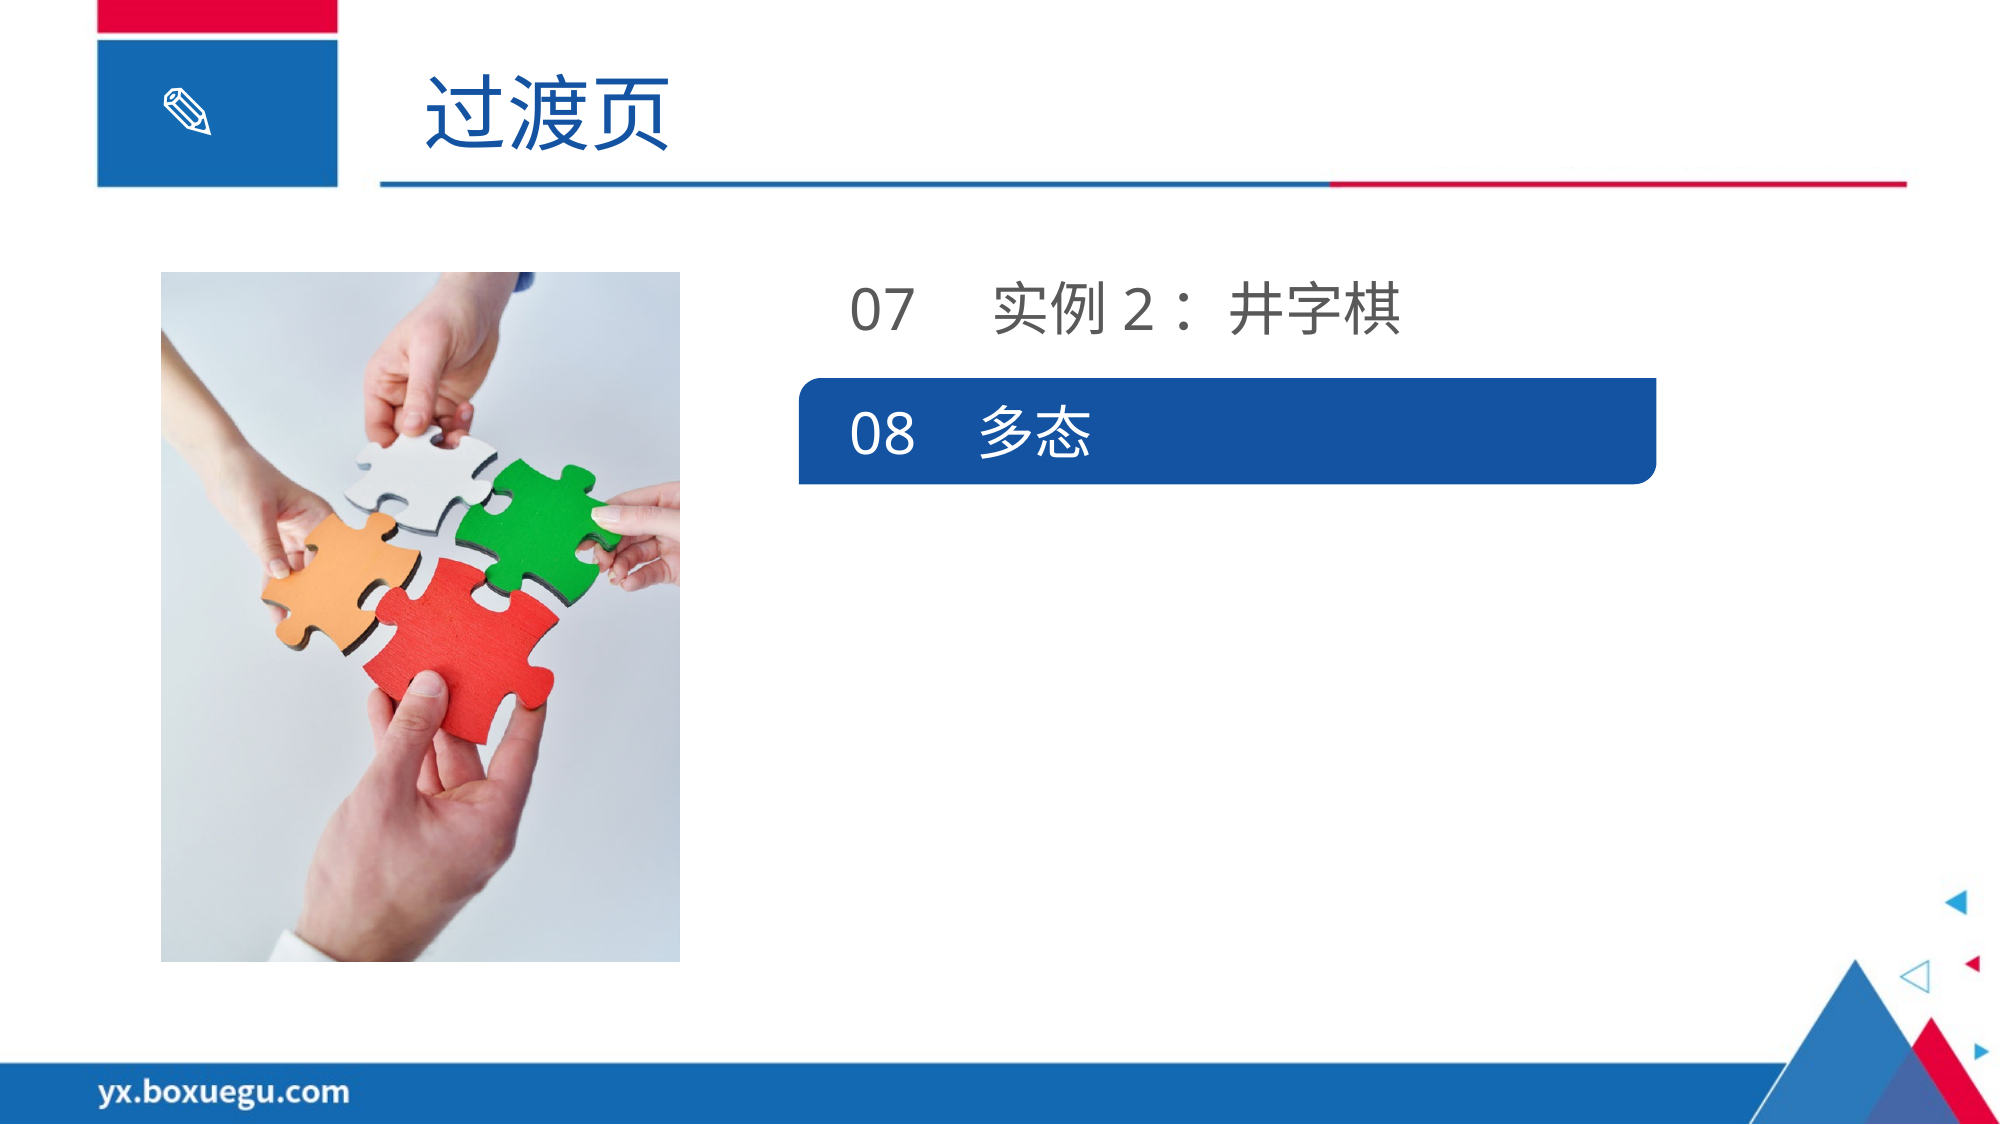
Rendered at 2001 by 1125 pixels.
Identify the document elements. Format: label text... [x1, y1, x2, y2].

text_box [797, 376, 1658, 486]
text_box 过渡页 [409, 53, 899, 169]
text_box 08 多态 [849, 395, 1657, 467]
picture [0, 0, 2000, 1124]
text_box 07 实例2：井字棋 [849, 272, 1657, 343]
